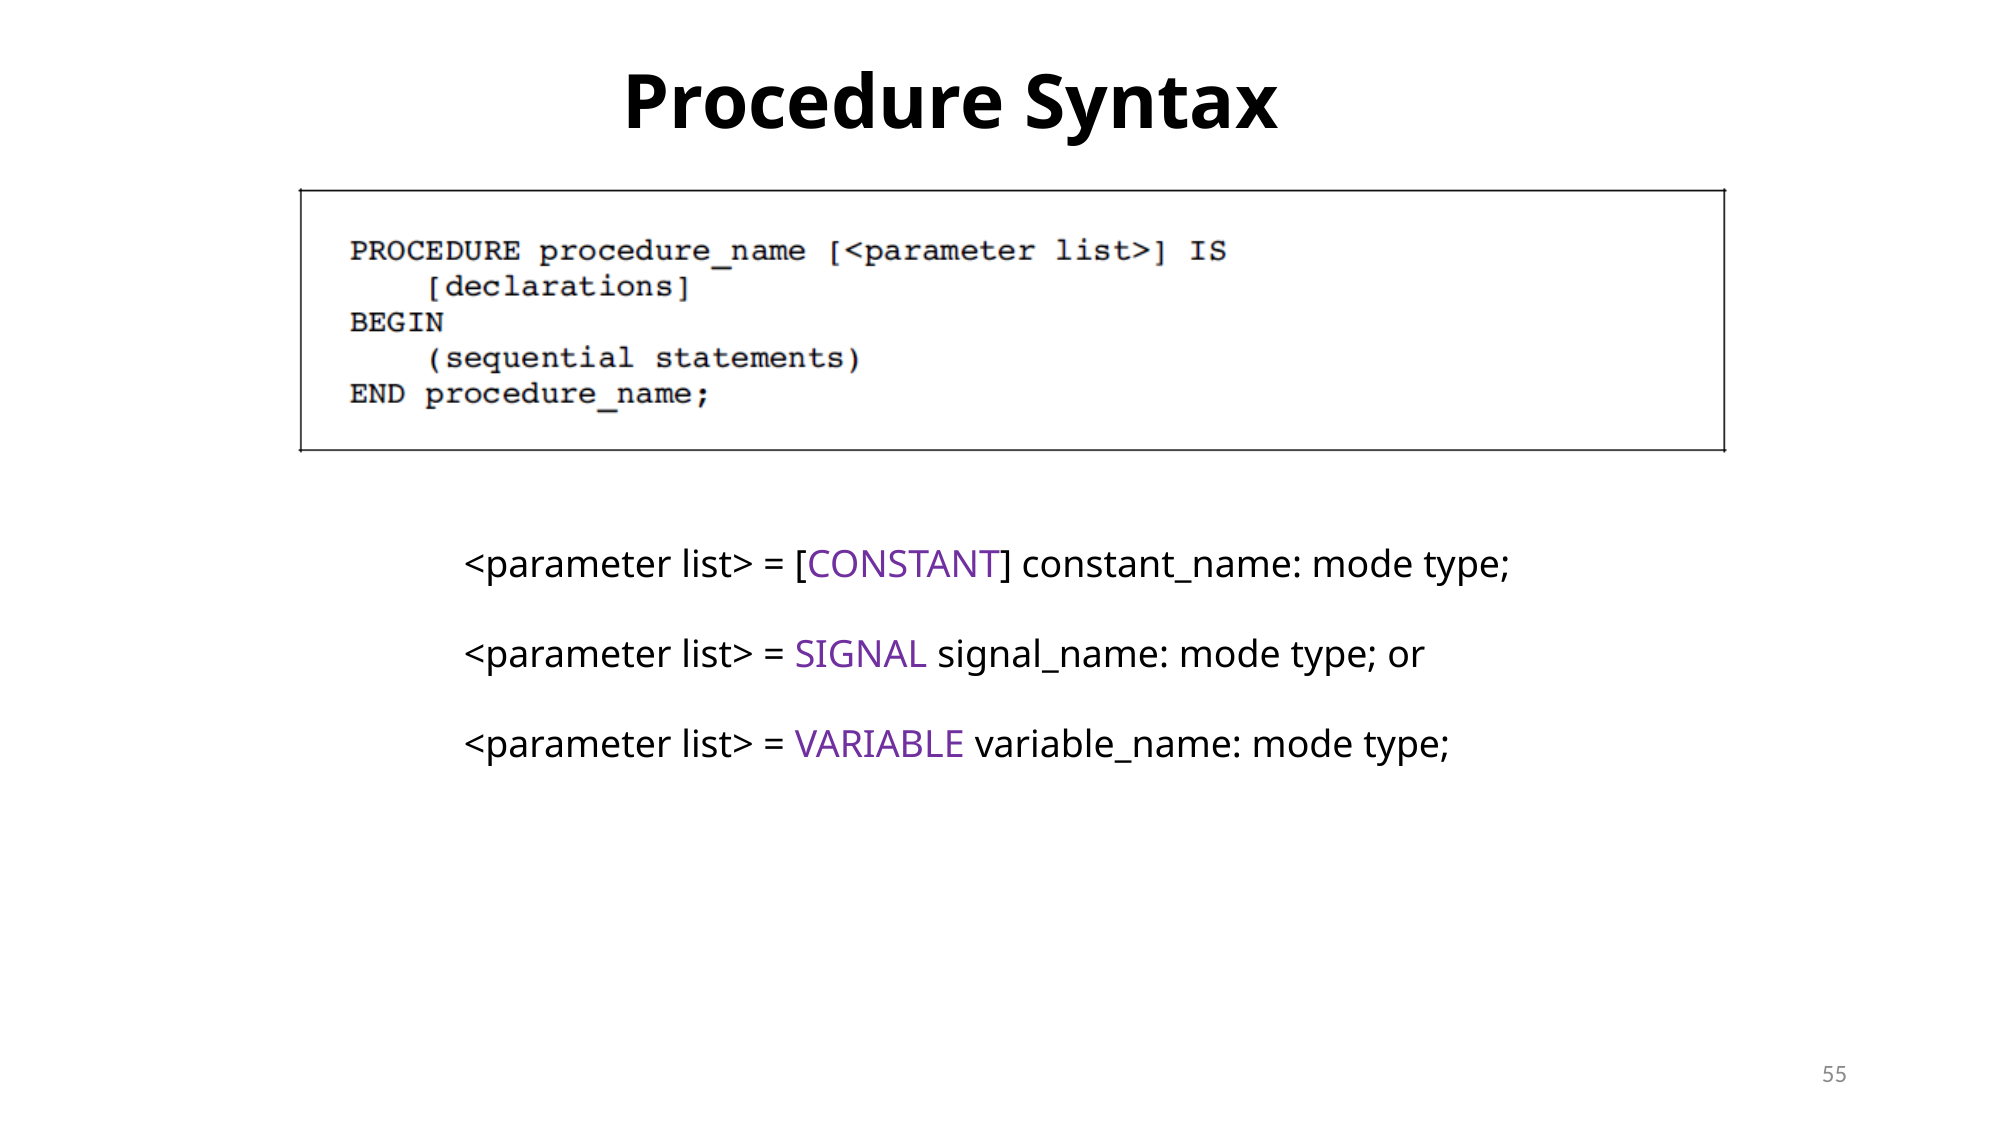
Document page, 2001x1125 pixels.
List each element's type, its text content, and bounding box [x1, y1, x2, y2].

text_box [285, 187, 1732, 460]
slide_number 55 [1412, 1042, 1863, 1103]
title Procedure Syntax [607, 0, 2000, 213]
text_box <parameter list> = [CONSTANT] constant_name: mode type; <parameter list> = SIGNAL signal_name: mode type; or <parameter list> = VARIABLE variable_name: mode type; [449, 532, 1732, 773]
picture [285, 187, 1733, 462]
